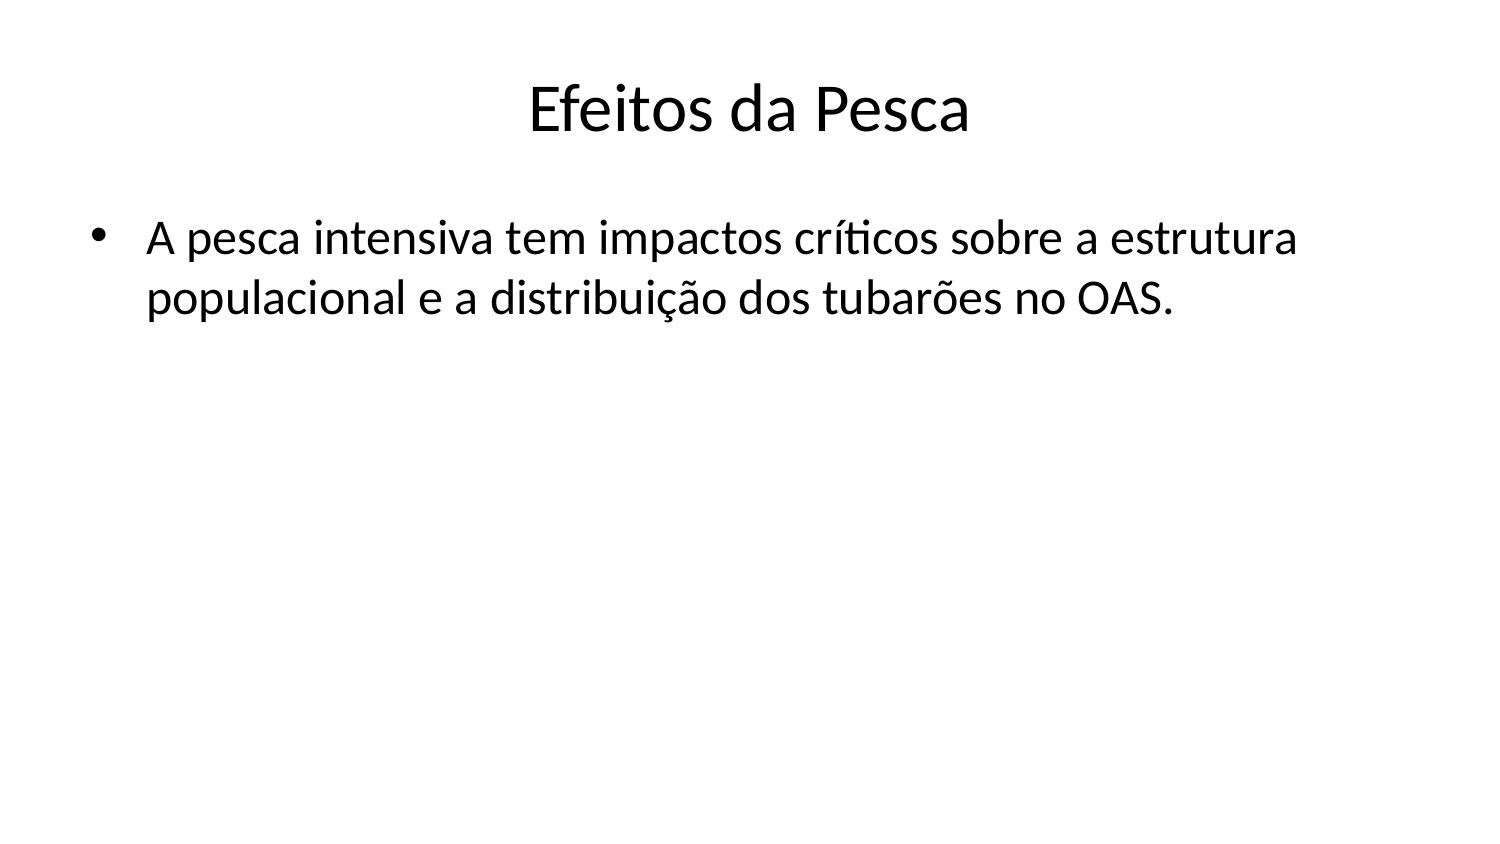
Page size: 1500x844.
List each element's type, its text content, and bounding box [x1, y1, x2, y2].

list A pesca intensiva tem impactos críticos sobre a estrutura populacional e a distribuição dos tubarões no OAS. [75, 196, 1425, 754]
title Efeitos da Pesca [75, 33, 1425, 175]
